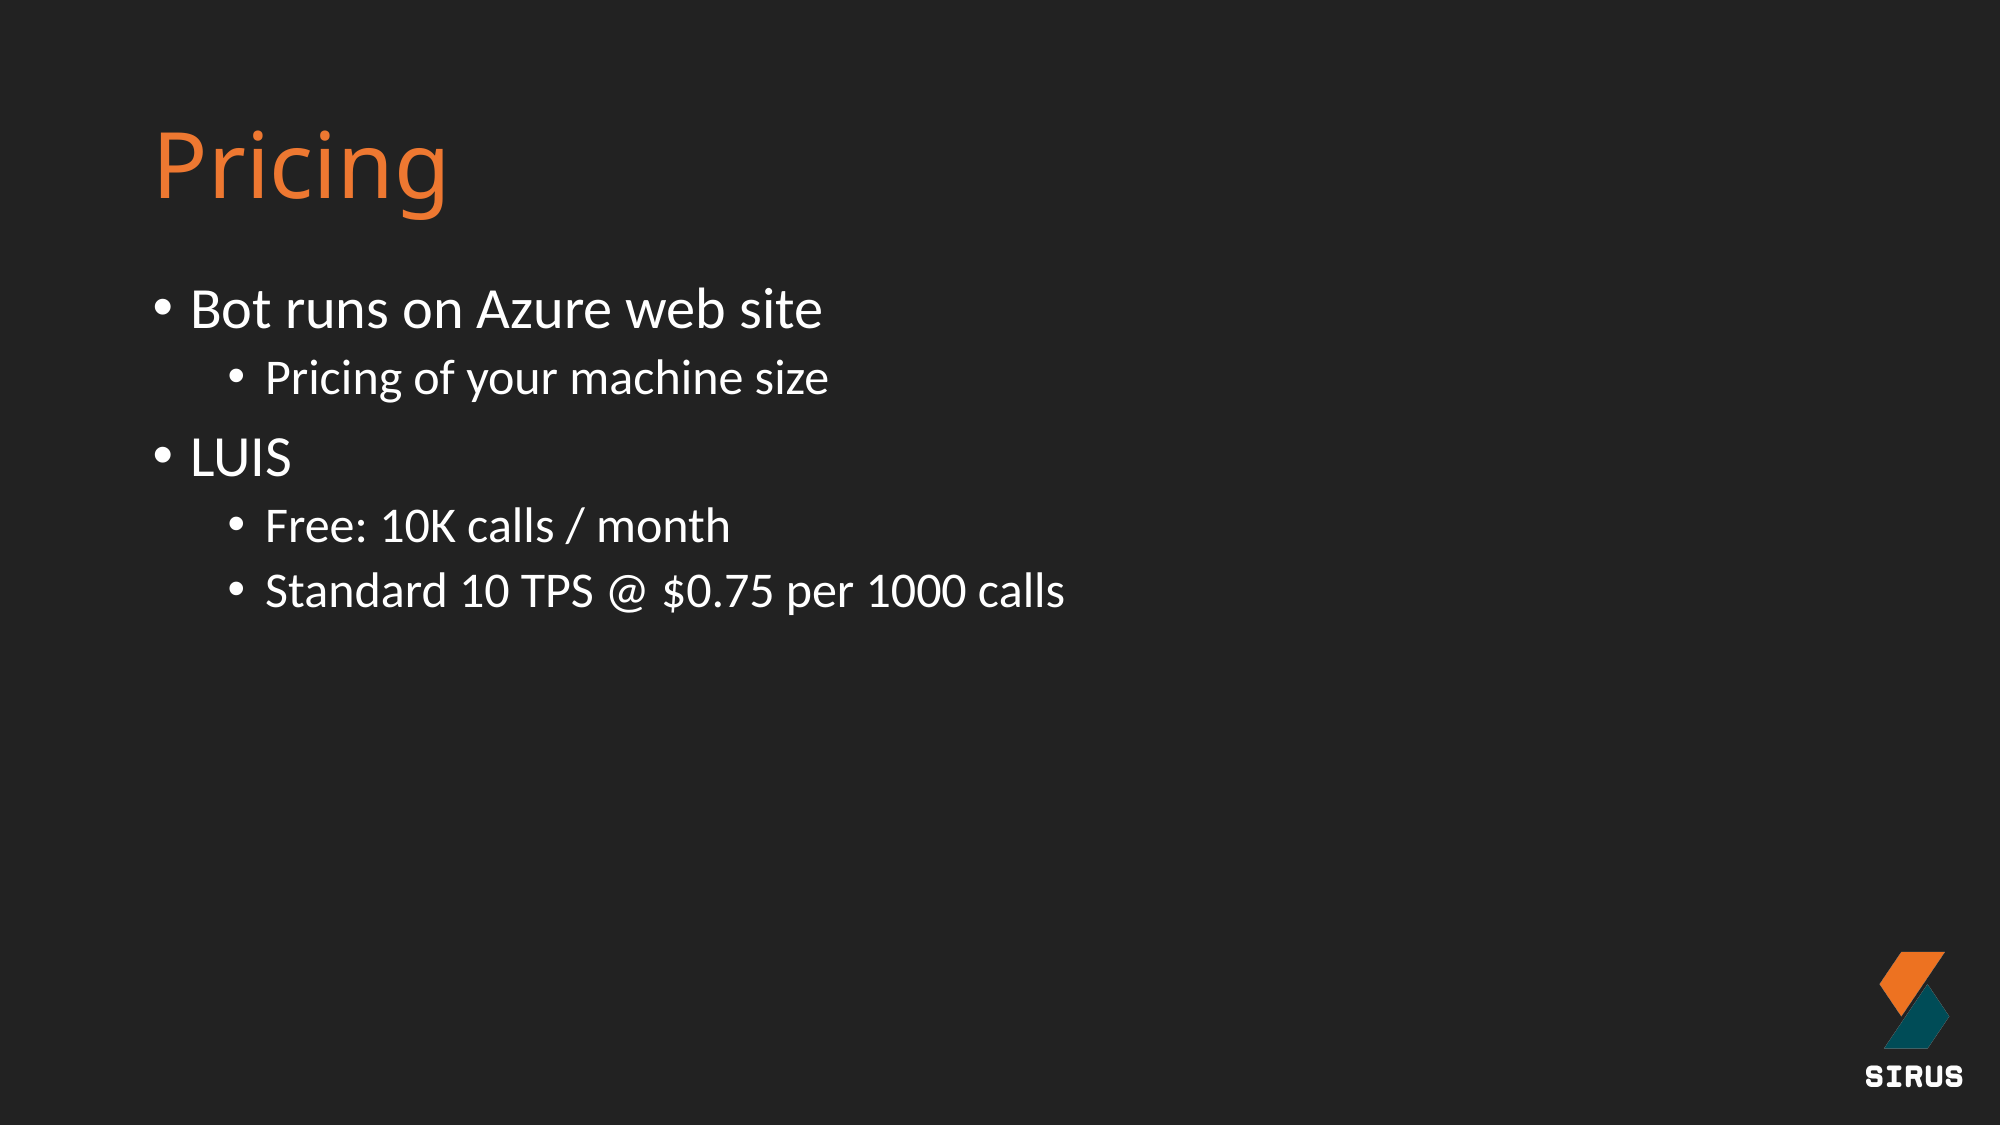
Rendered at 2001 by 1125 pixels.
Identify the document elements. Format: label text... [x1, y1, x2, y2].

title Pricing [137, 59, 1863, 278]
picture [1828, 914, 2000, 1125]
list Bot runs on Azure web site Pricing of your machine size LUIS Free: 10K calls / month Standard 10 TPS @ $0.75 per 1000 calls [137, 270, 1646, 1009]
